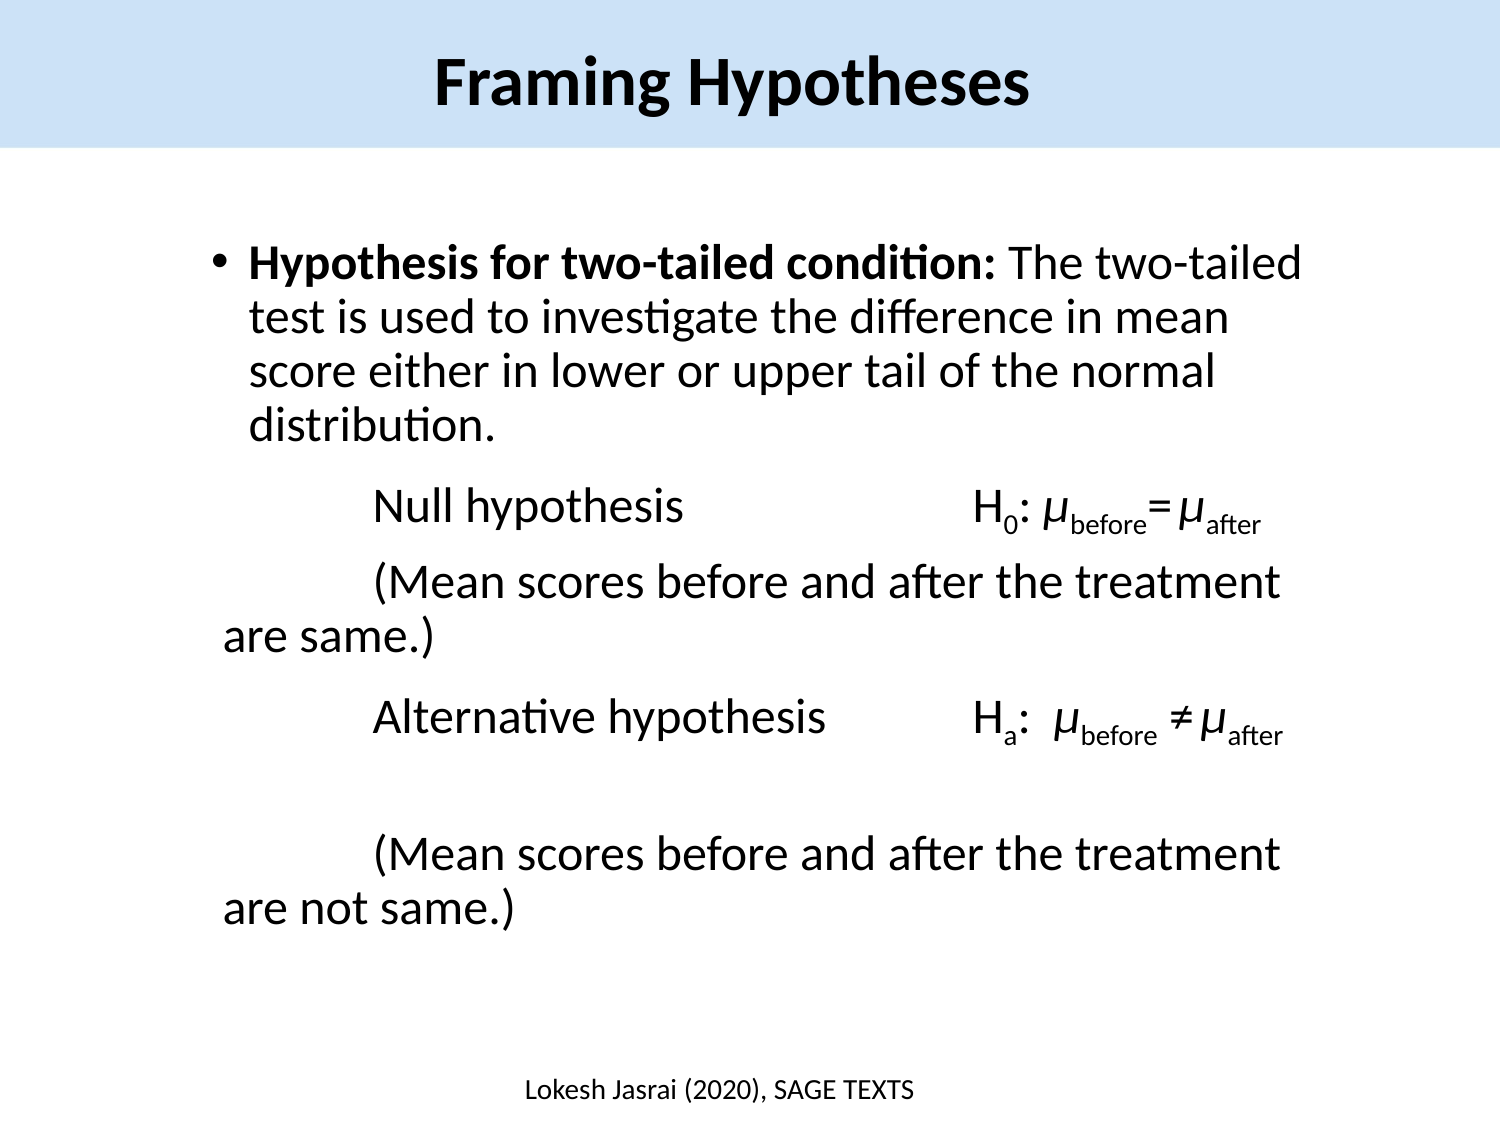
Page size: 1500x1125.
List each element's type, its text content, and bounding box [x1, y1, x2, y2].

text_box Framing Hypotheses [189, 23, 1277, 127]
picture [0, 0, 1500, 1125]
footer Lokesh Jasrai (2020), SAGE TEXTS [452, 1063, 988, 1124]
text_box Hypothesis for two-tailed condition: The two-tailed test is used to investigate the difference in mean score either in lower or upper tail of the normal distribution. Null hypothesis H0: µbefore= µafter (Mean scores before and after the treatment are same.) Alternative hypothesis Ha: µbefore ≠ µafter (Mean scores before and after the treatment are not same.) [196, 228, 1362, 1006]
